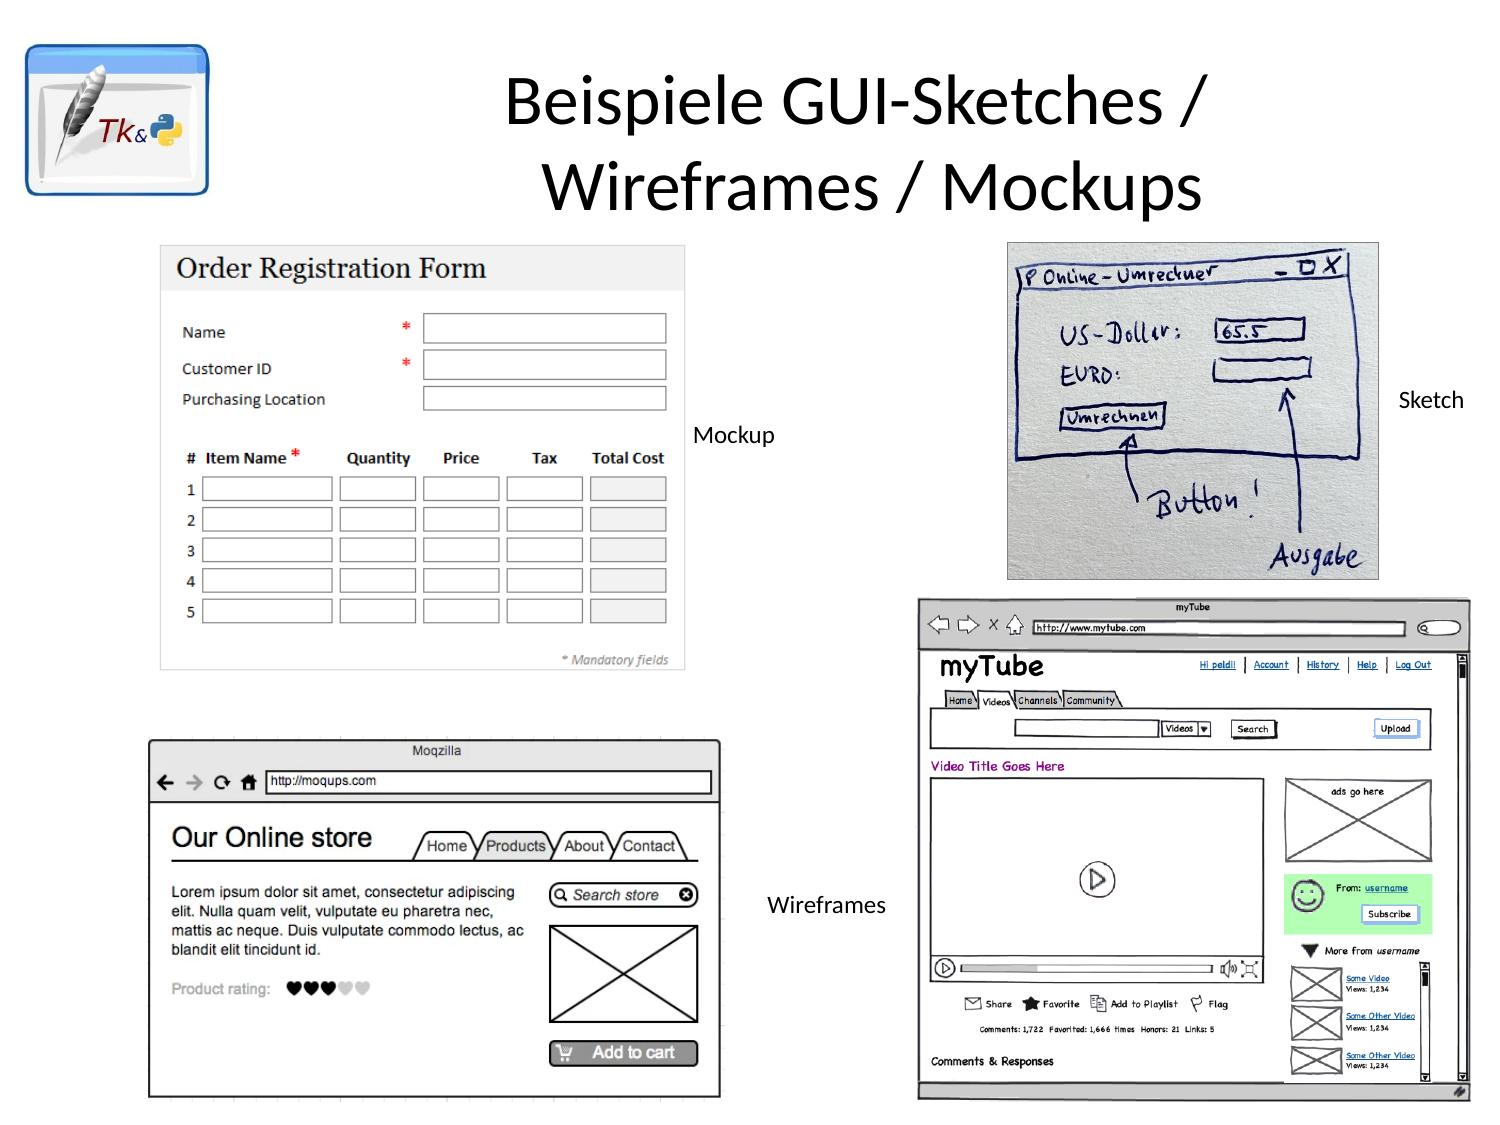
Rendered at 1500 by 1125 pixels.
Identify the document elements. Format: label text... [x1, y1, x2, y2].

text_box Sketch [1384, 375, 1480, 421]
picture [147, 736, 725, 1102]
title Beispiele GUI-Sketches / Wireframes / Mockups [230, 45, 1500, 233]
picture [147, 232, 703, 681]
text_box Wireframes [752, 881, 902, 927]
picture [17, 40, 219, 200]
text_box Mockup [708, 411, 791, 456]
picture [1006, 242, 1379, 580]
picture [915, 597, 1471, 1103]
